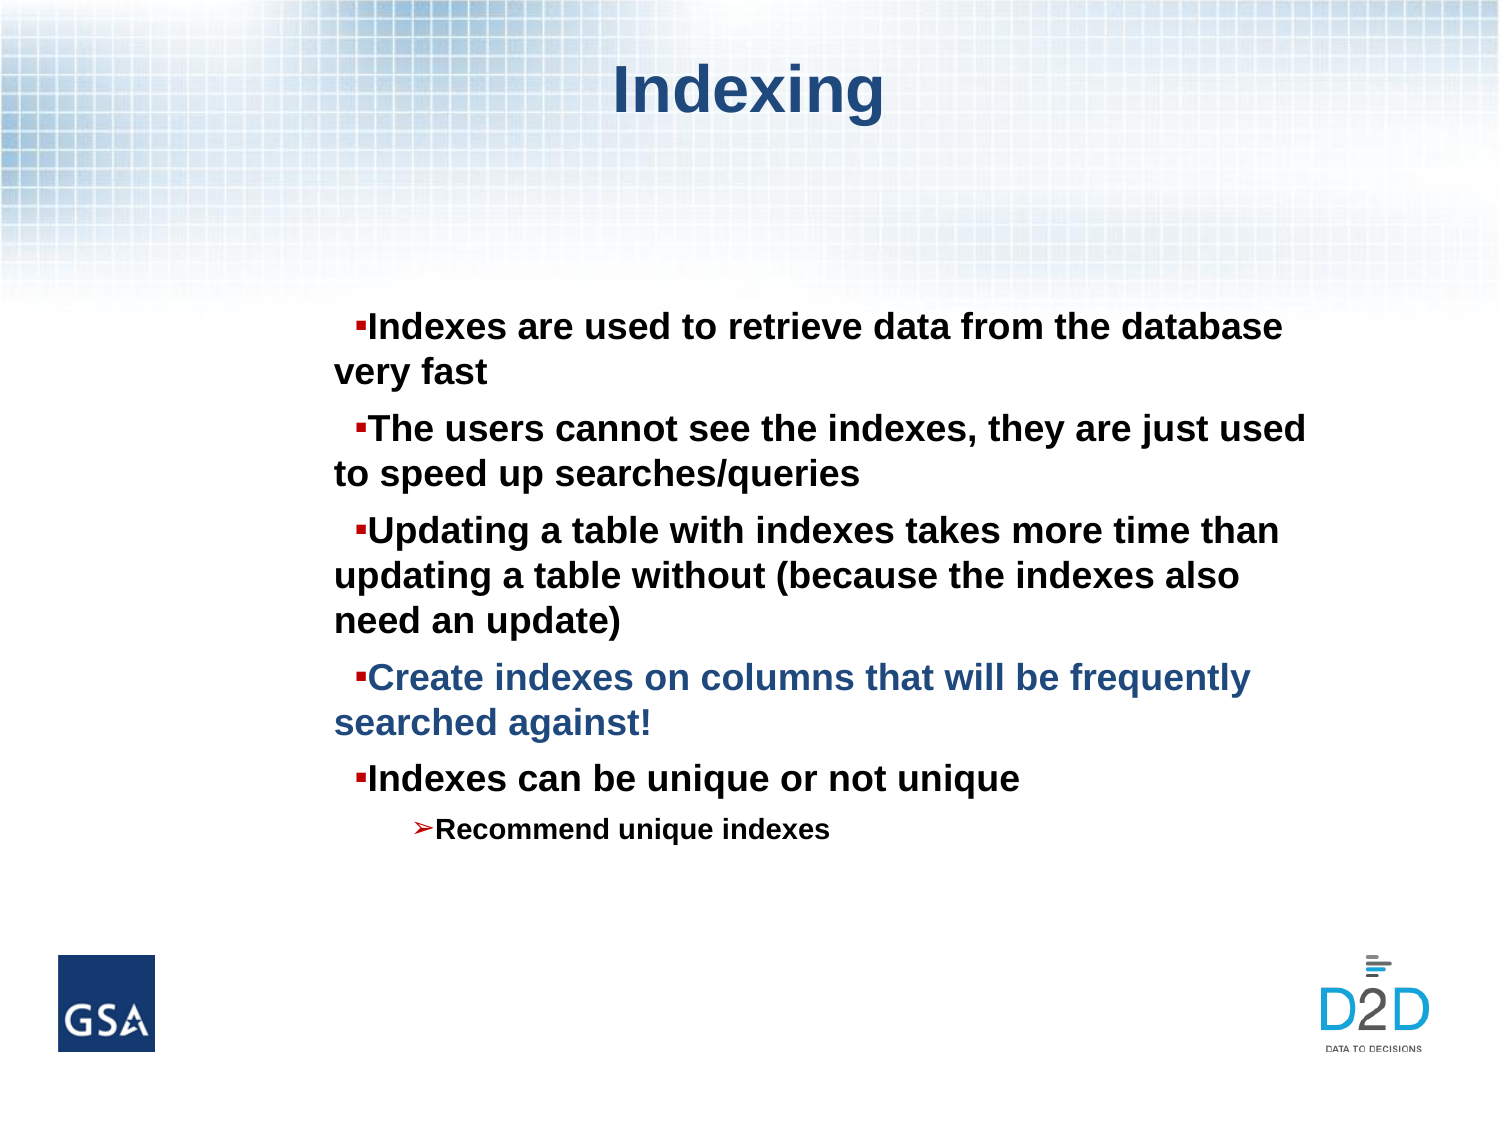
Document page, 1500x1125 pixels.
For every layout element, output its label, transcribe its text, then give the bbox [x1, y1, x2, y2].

picture [0, 0, 1500, 539]
title Indexing [75, 30, 1425, 141]
list Indexes are used to retrieve data from the database very fast The users cannot see the indexes, they are just used to speed up searches/queries Updating a table with indexes takes more time than updating a table without (because the indexes also need an update) Create indexes on columns that will be frequently searched against! Indexes can be unique or not unique Recommend unique indexes [262, 287, 1350, 1063]
picture [1350, 955, 1440, 1052]
picture [58, 955, 155, 1052]
